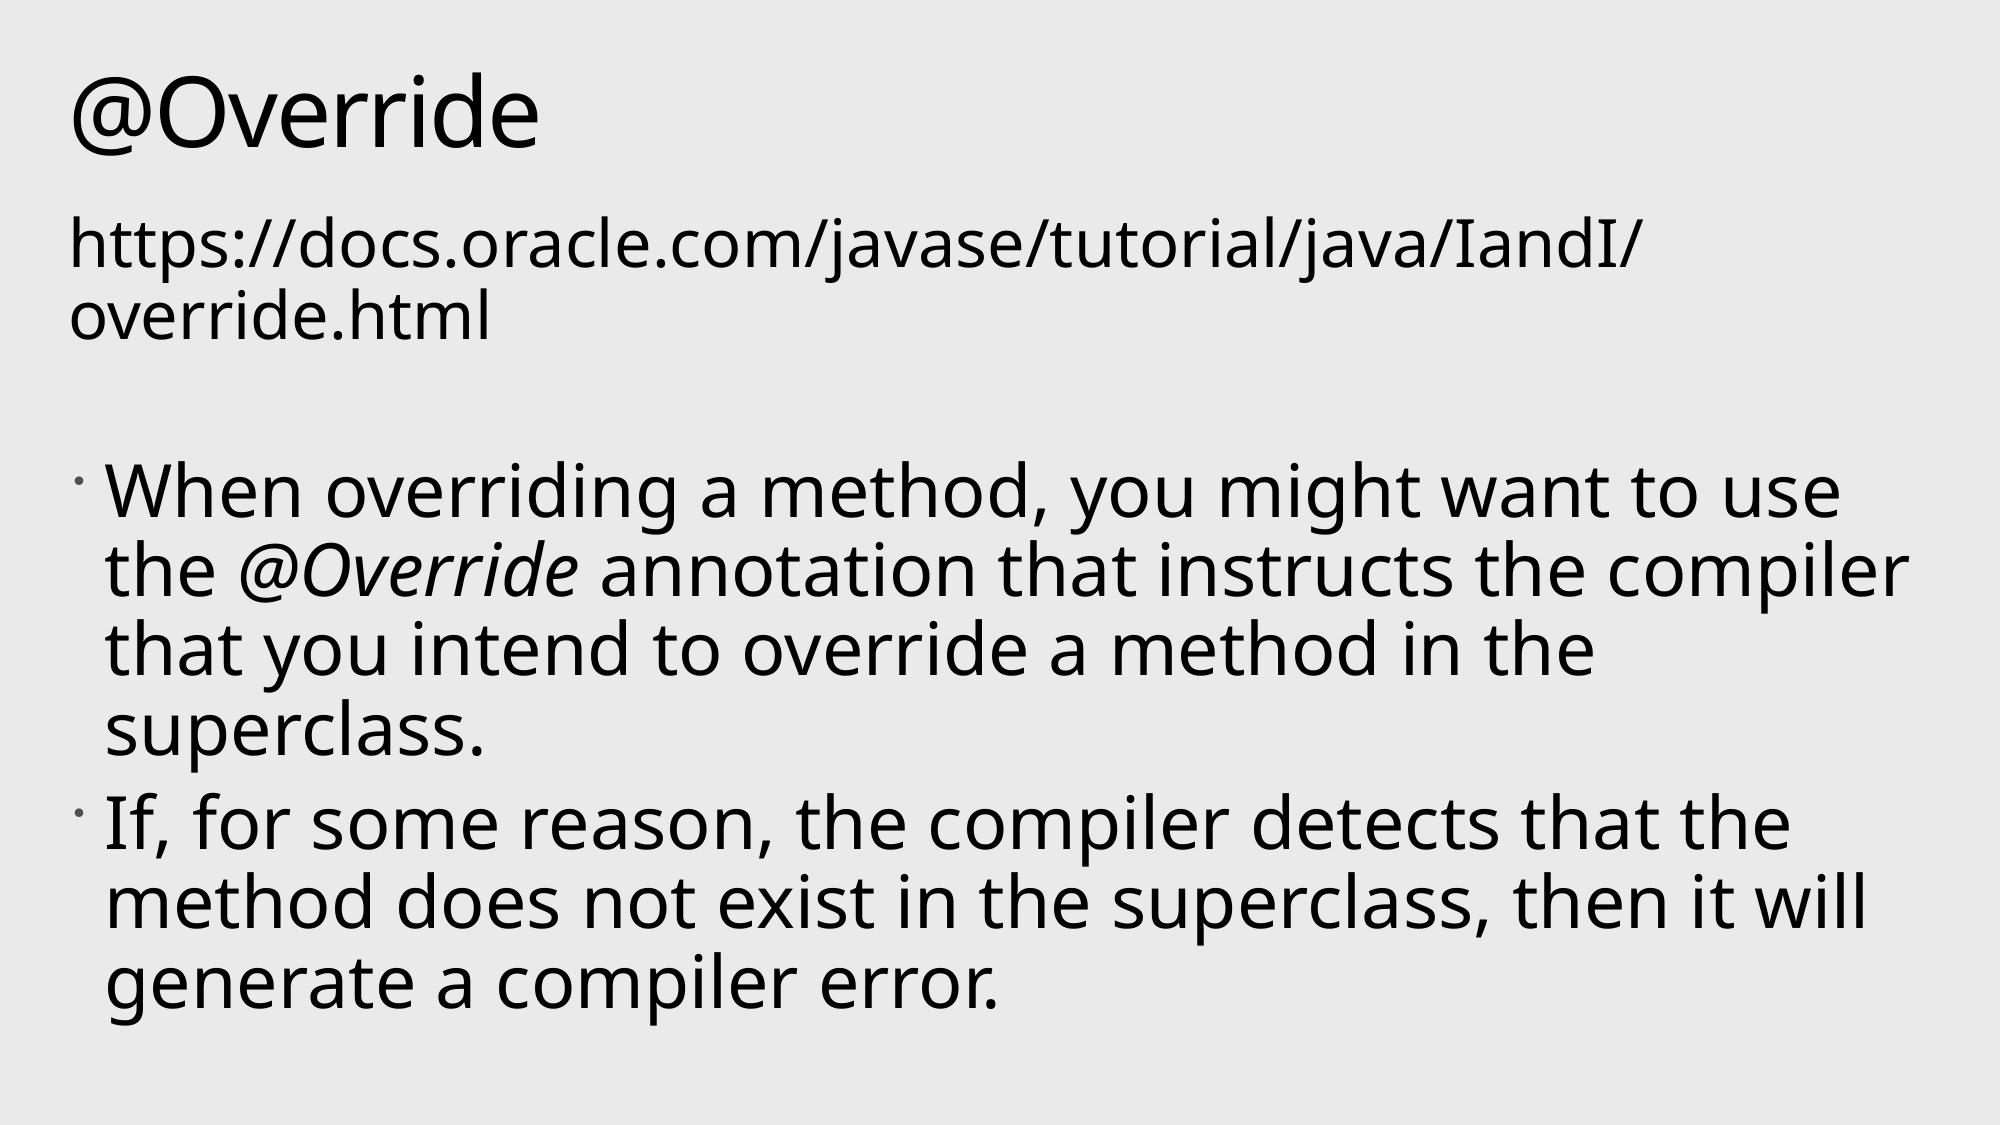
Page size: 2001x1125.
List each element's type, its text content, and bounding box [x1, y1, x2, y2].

list https://docs.oracle.com/javase/tutorial/java/IandI/override.html When overriding a method, you might want to use the @Override annotation that instructs the compiler that you intend to override a method in the superclass. If, for some reason, the compiler detects that the method does not exist in the superclass, then it will generate a compiler error. [44, 194, 1957, 904]
title @Override [44, 47, 1957, 194]
